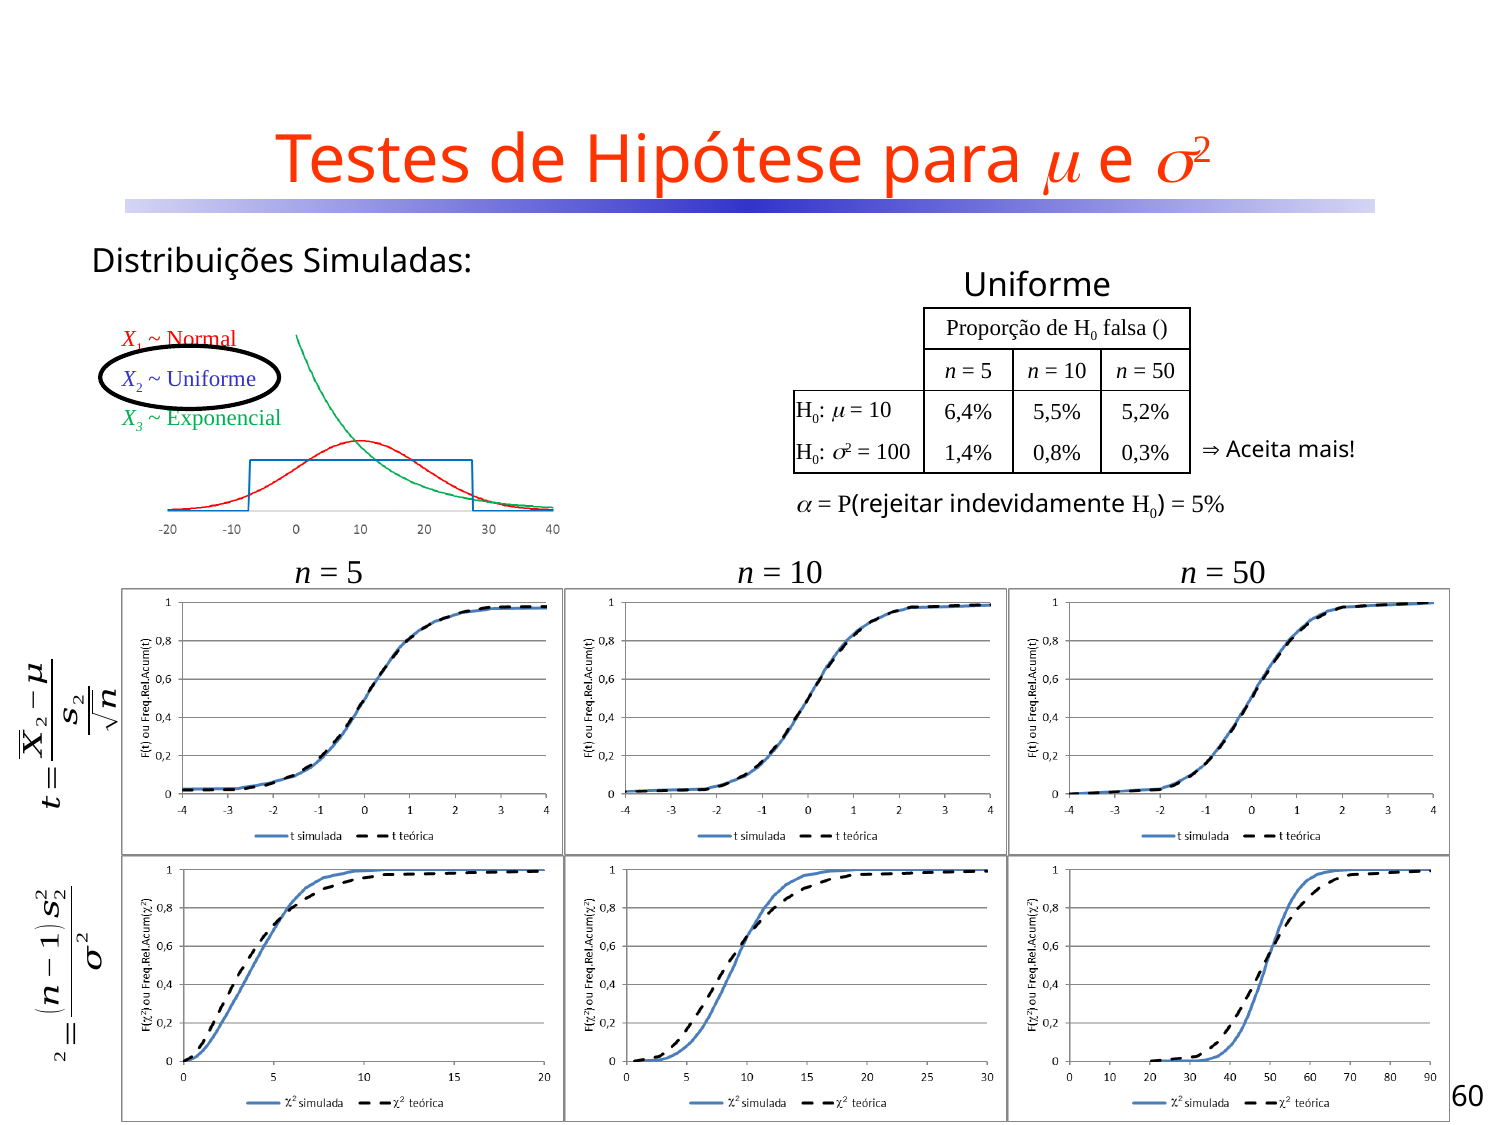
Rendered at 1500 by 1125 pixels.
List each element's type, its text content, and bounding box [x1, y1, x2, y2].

slide_number 60 [1452, 1049, 1500, 1125]
title Testes de Hipótese para  e 2 [49, 99, 1438, 213]
text_box n = 10 [722, 542, 838, 587]
text_box  = P(rejeitar indevidamente H0) = 5% [780, 479, 1277, 529]
picture [120, 588, 1451, 1122]
text_box Distribuições Simuladas: [76, 231, 1435, 287]
text_box n = 50 [1165, 542, 1281, 587]
text_box Uniforme [948, 255, 1151, 310]
text_box n = 5 [279, 553, 379, 587]
text_box  Aceita mais! [1187, 427, 1414, 470]
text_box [106, 287, 573, 545]
